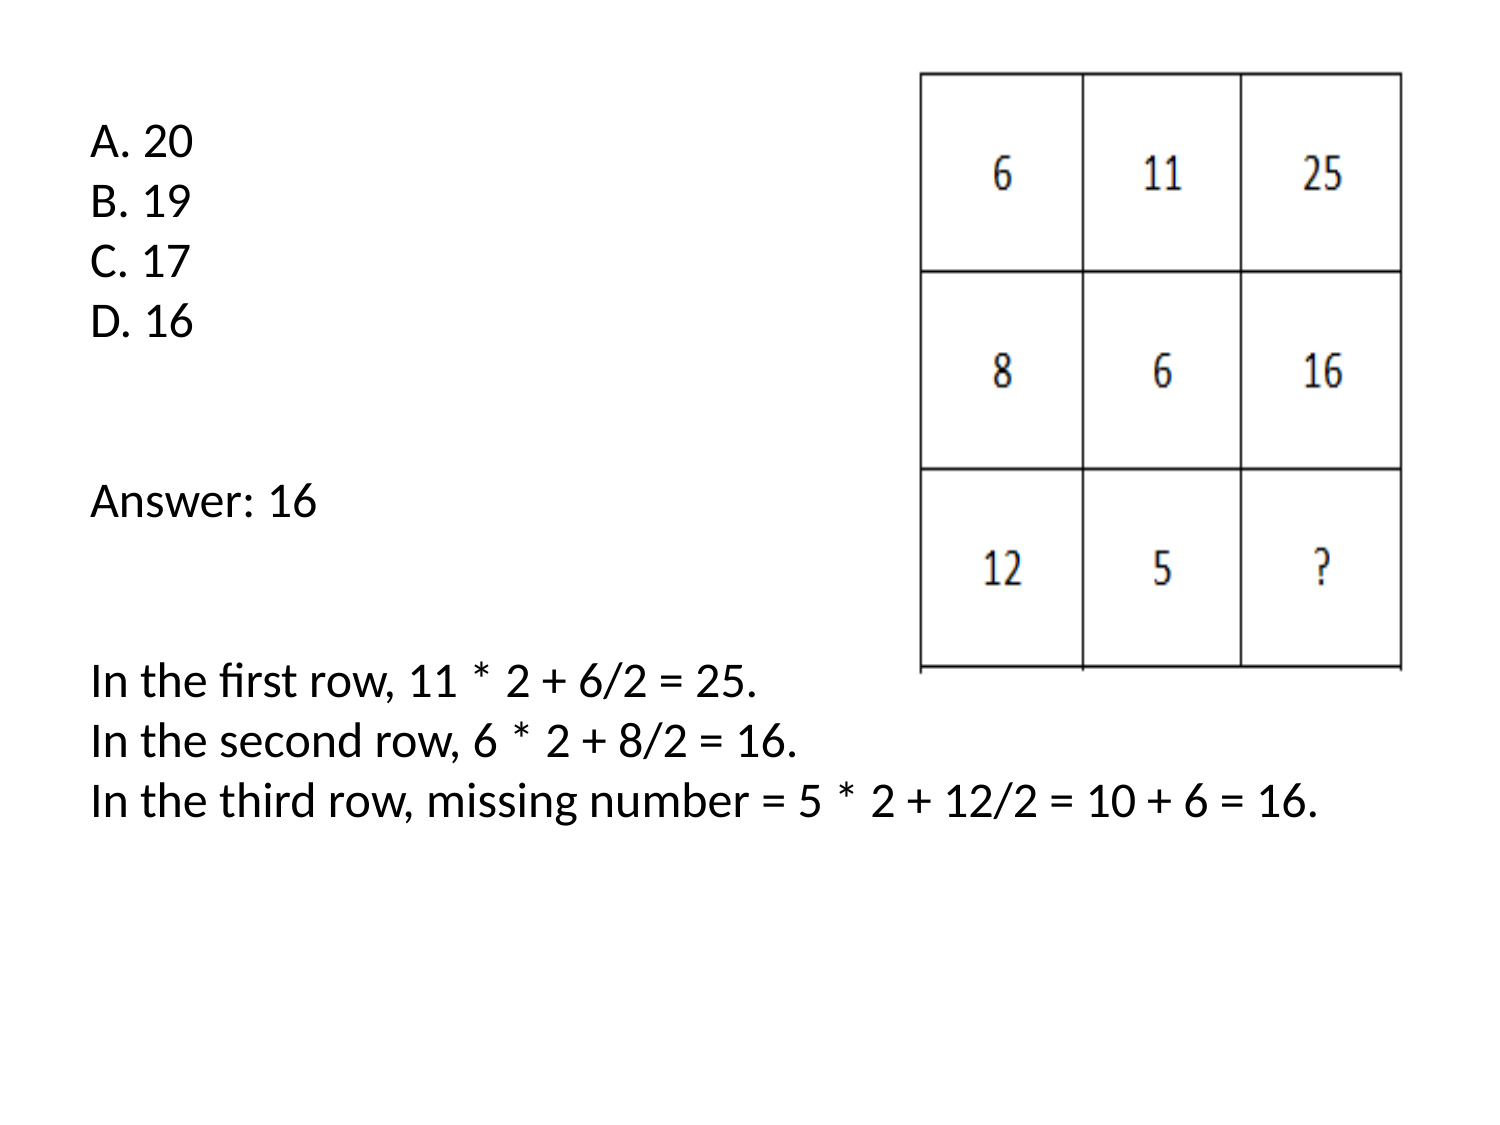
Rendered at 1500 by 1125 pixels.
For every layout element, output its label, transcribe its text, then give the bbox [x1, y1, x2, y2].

picture [912, 62, 1413, 688]
text_box A. 20 B. 19 C. 17 D. 16 Answer: 16 In the first row, 11 * 2 + 6/2 = 25. In the second row, 6 * 2 + 8/2 = 16. In the third row, missing number = 5 * 2 + 12/2 = 10 + 6 = 16. [74, 99, 1413, 880]
